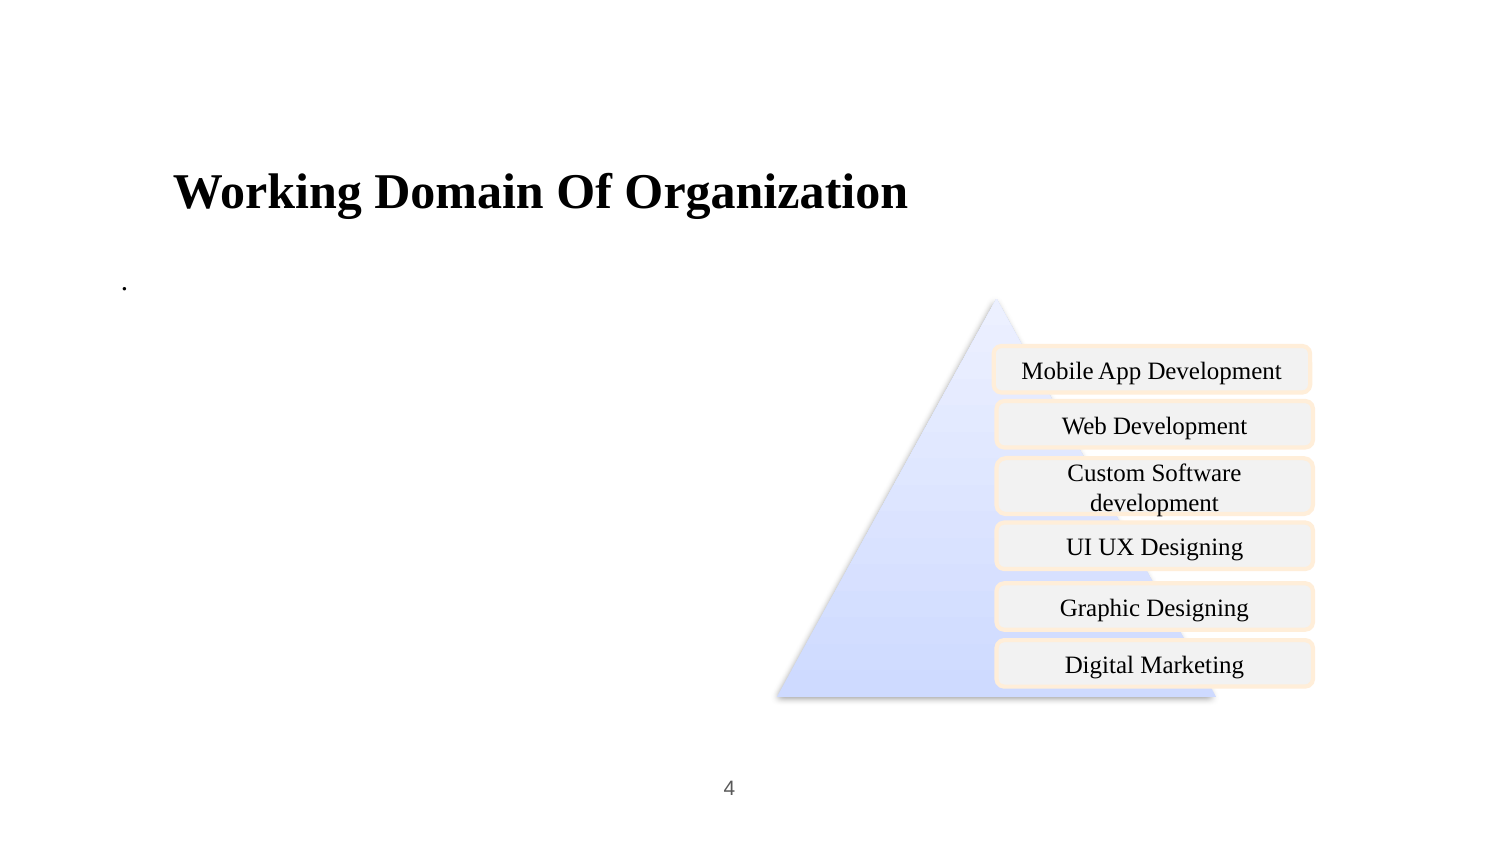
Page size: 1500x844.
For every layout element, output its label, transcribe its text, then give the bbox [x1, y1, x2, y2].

text_box UI UX Designing [994, 520, 1316, 572]
text_box Graphic Designing [994, 581, 1316, 632]
text_box [776, 298, 1217, 697]
text_box Mobile App Development [991, 343, 1313, 395]
slide_number 4 [660, 754, 750, 819]
text_box Custom Software development [994, 455, 1316, 517]
text_box Web Development [994, 398, 1316, 450]
list Working Domain Of Organization . [82, 113, 1345, 730]
text_box Digital Marketing [994, 638, 1316, 689]
